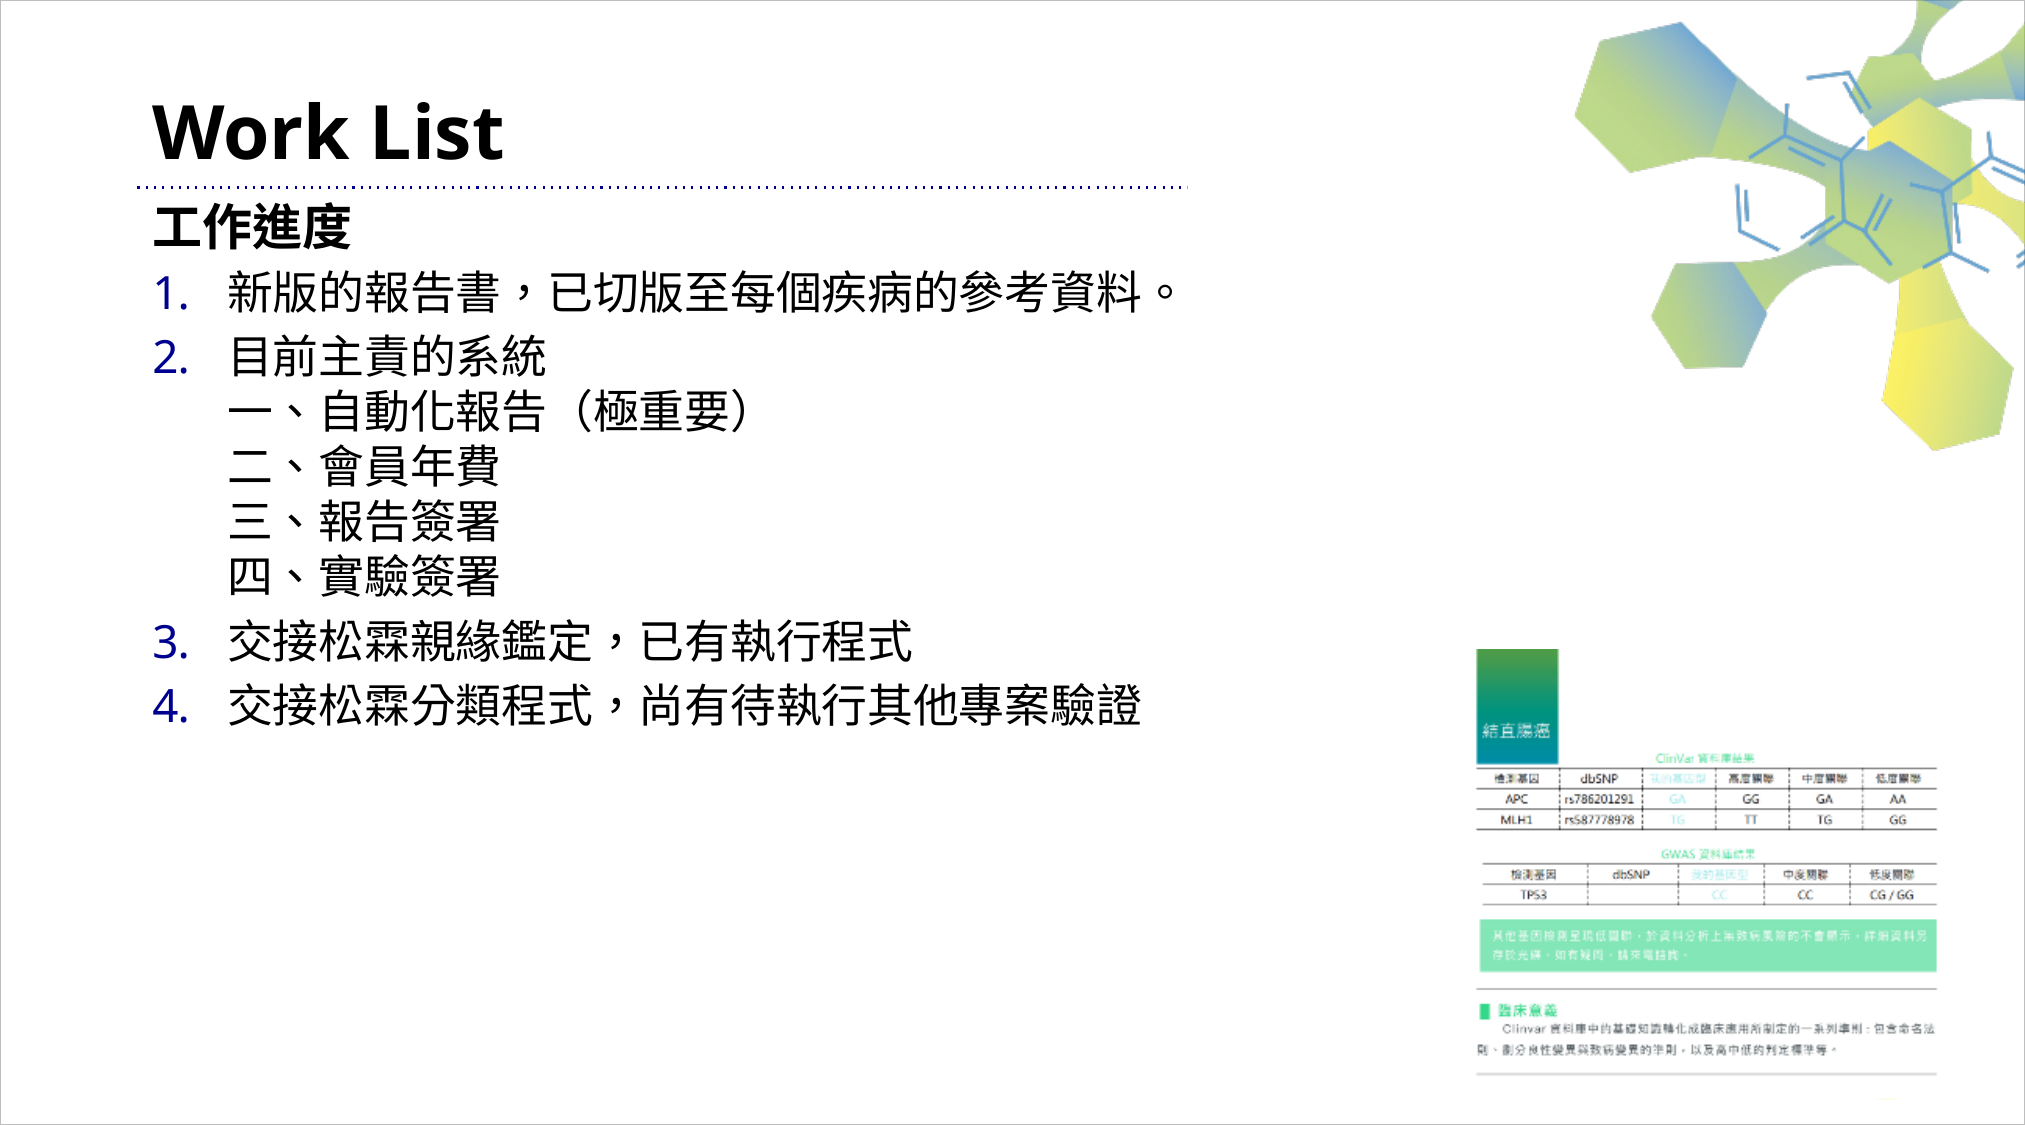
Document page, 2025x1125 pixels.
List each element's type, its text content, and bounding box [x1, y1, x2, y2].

list 工作進度 新版的報告書，已切版至每個疾病的參考資料。 目前主責的系統 一、自動化報告（極重要） 二、會員年費 三、報告簽署 四、實驗簽署 交接松霖親緣鑑定，已有執行程式 交接松霖分類程式，尚有待執行其他專案驗證 [137, 187, 1938, 930]
picture [1424, 649, 1990, 1100]
picture [1550, 0, 2025, 475]
title Work List [137, 77, 1550, 187]
